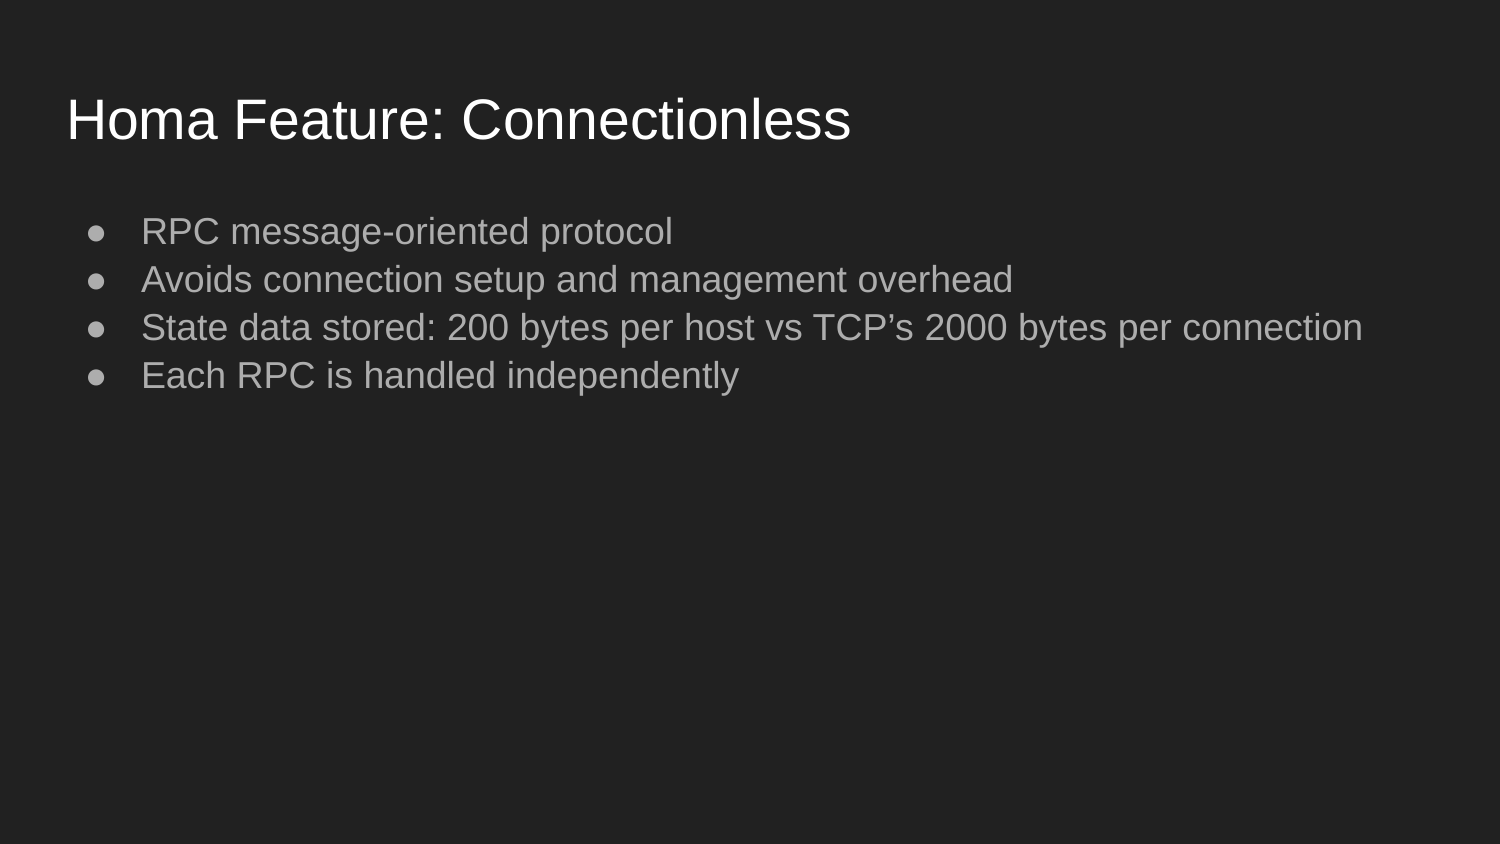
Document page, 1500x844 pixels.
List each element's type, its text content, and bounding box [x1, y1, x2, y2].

list RPC message-oriented protocol Avoids connection setup and management overhead State data stored: 200 bytes per host vs TCP’s 2000 bytes per connection Each RPC is handled independently [51, 189, 1449, 750]
title Homa Feature: Connectionless [51, 72, 1449, 167]
